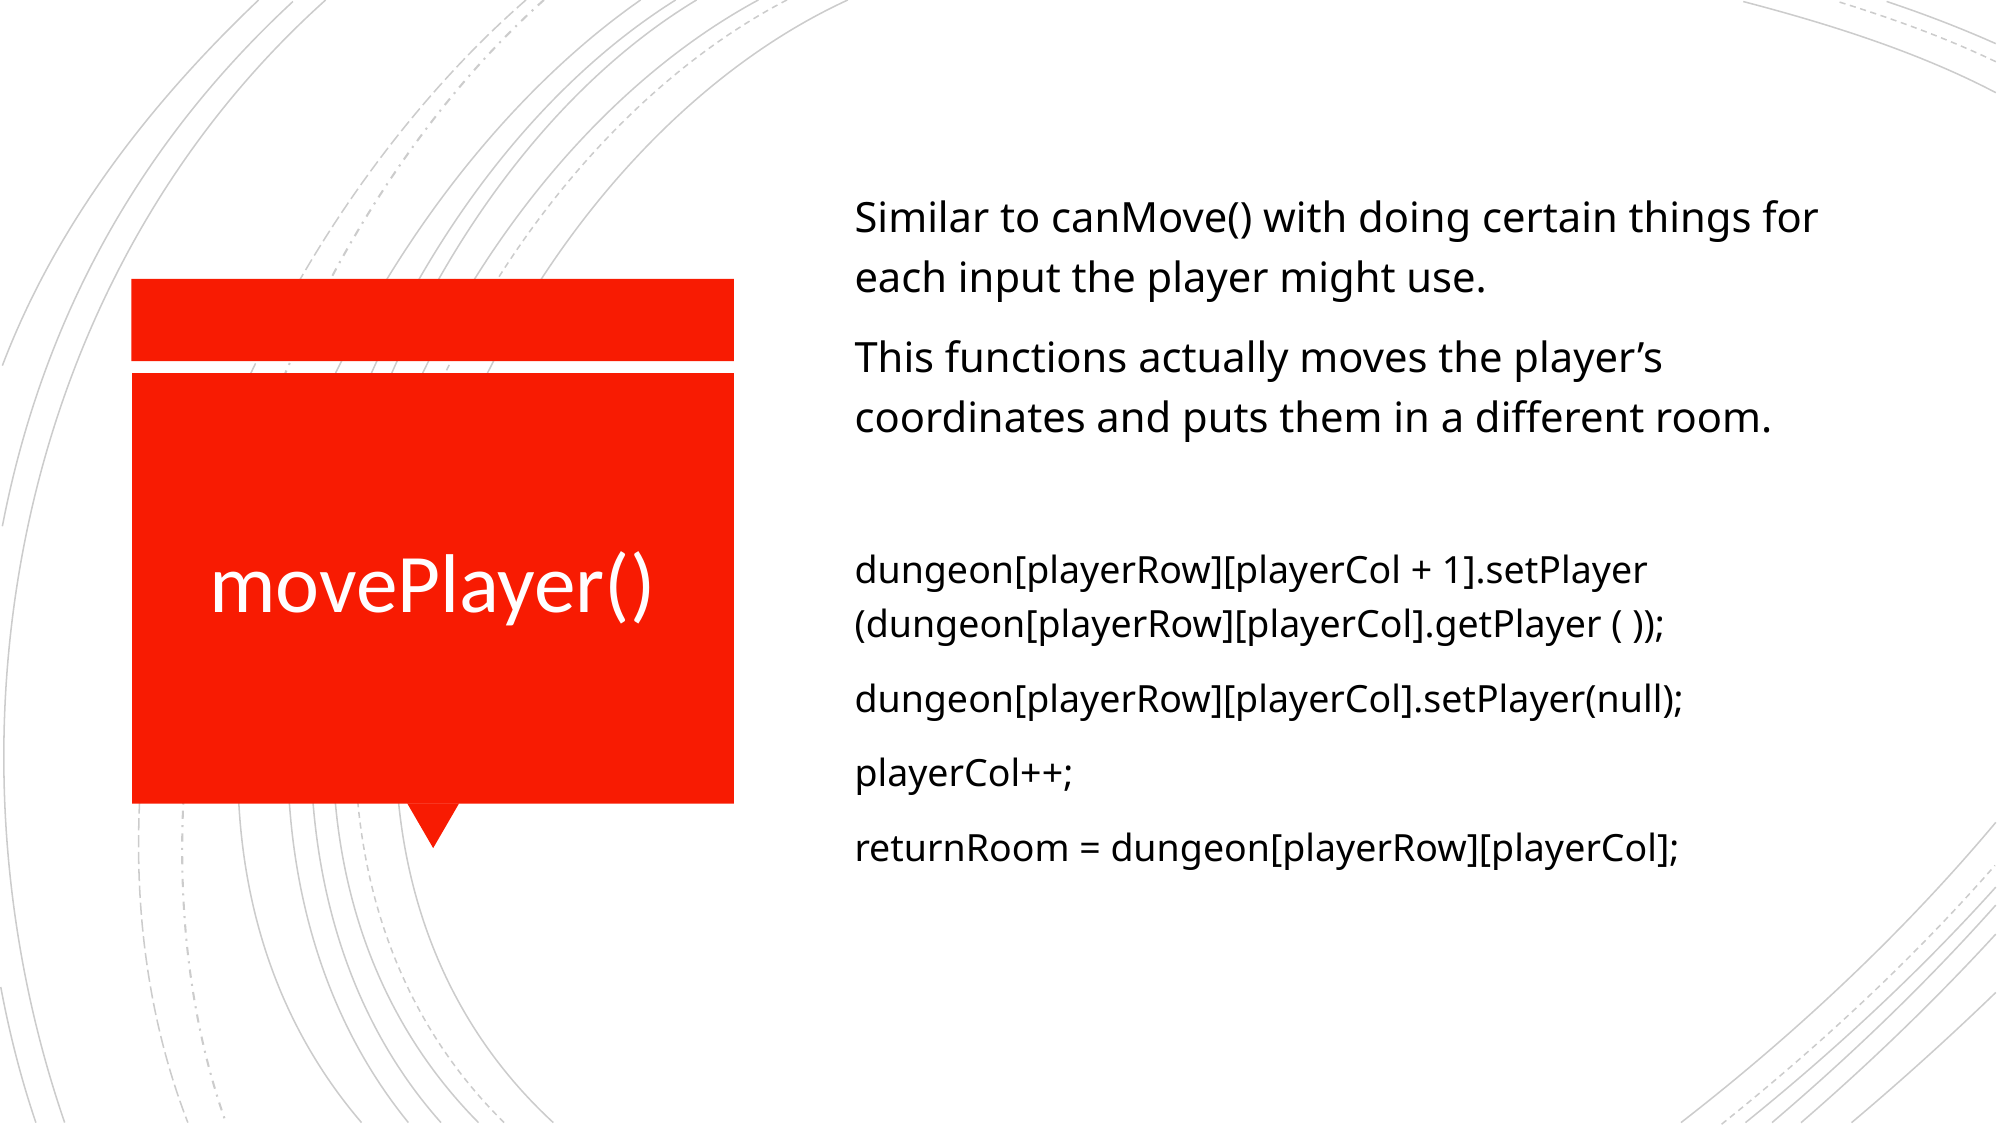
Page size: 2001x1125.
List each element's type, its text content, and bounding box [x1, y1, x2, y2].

title movePlayer() [145, 385, 720, 789]
list Similar to canMove() with doing certain things for each input the player might use. This functions actually moves the player’s coordinates and puts them in a different room. dungeon[playerRow][playerCol + 1].setPlayer (dungeon[playerRow][playerCol].getPlayer ( )); dungeon[playerRow][playerCol].setPlayer(null); playerCol++; returnRoom = dungeon[playerRow][playerCol]; [839, 131, 1871, 993]
